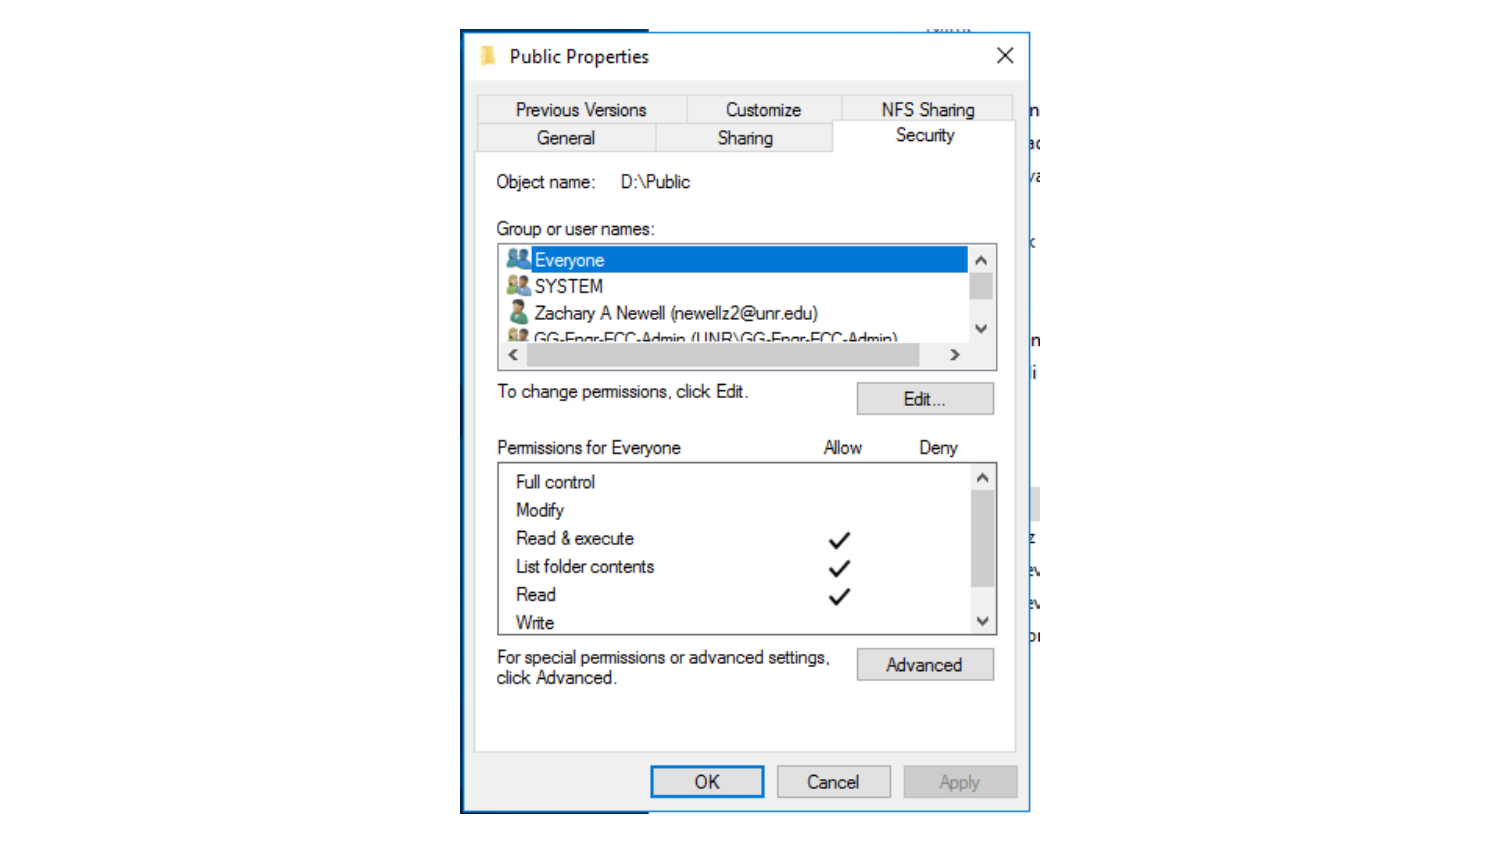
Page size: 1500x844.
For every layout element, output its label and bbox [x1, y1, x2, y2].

picture [459, 29, 1040, 815]
